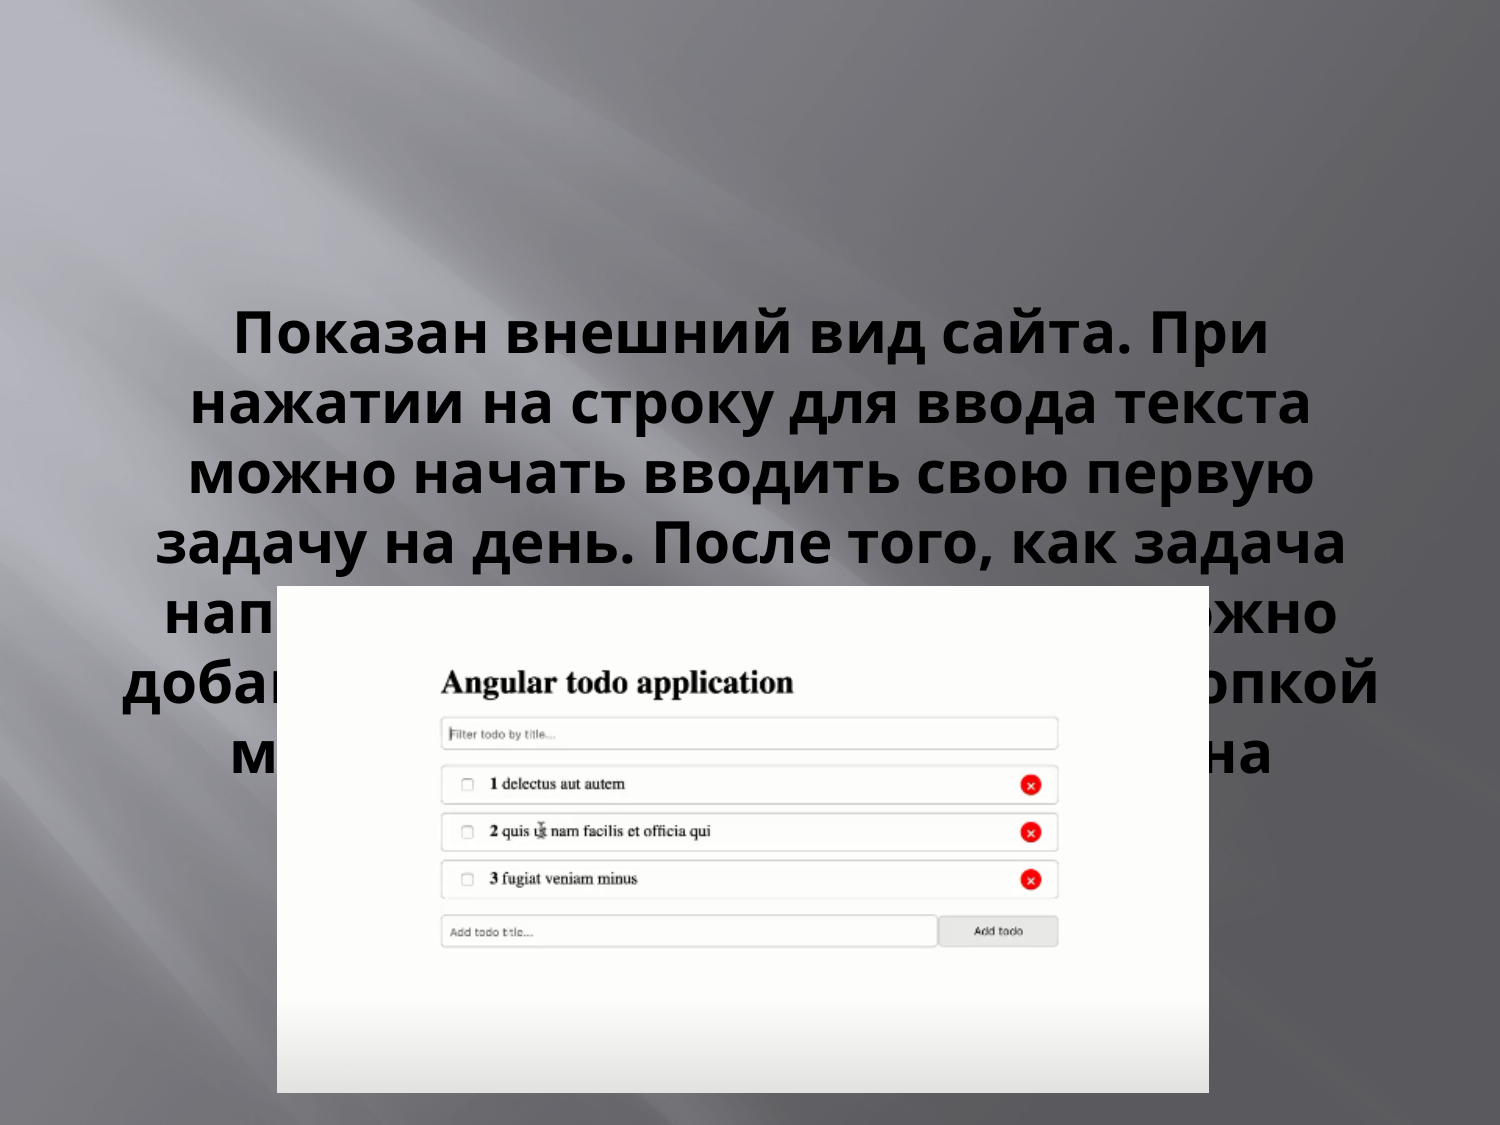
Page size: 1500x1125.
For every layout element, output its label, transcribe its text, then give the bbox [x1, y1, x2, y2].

title Показан внешний вид сайта. При нажатии на строку для ввода текста можно начать вводить свою первую задачу на день. После того, как задача написана, то в список задач ее можно добавить путем нажатия левой кнопкой мыши на “+” или же нажатием на клавиатуре кнопку “Enter”. [76, 562, 1427, 657]
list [277, 585, 1209, 1093]
